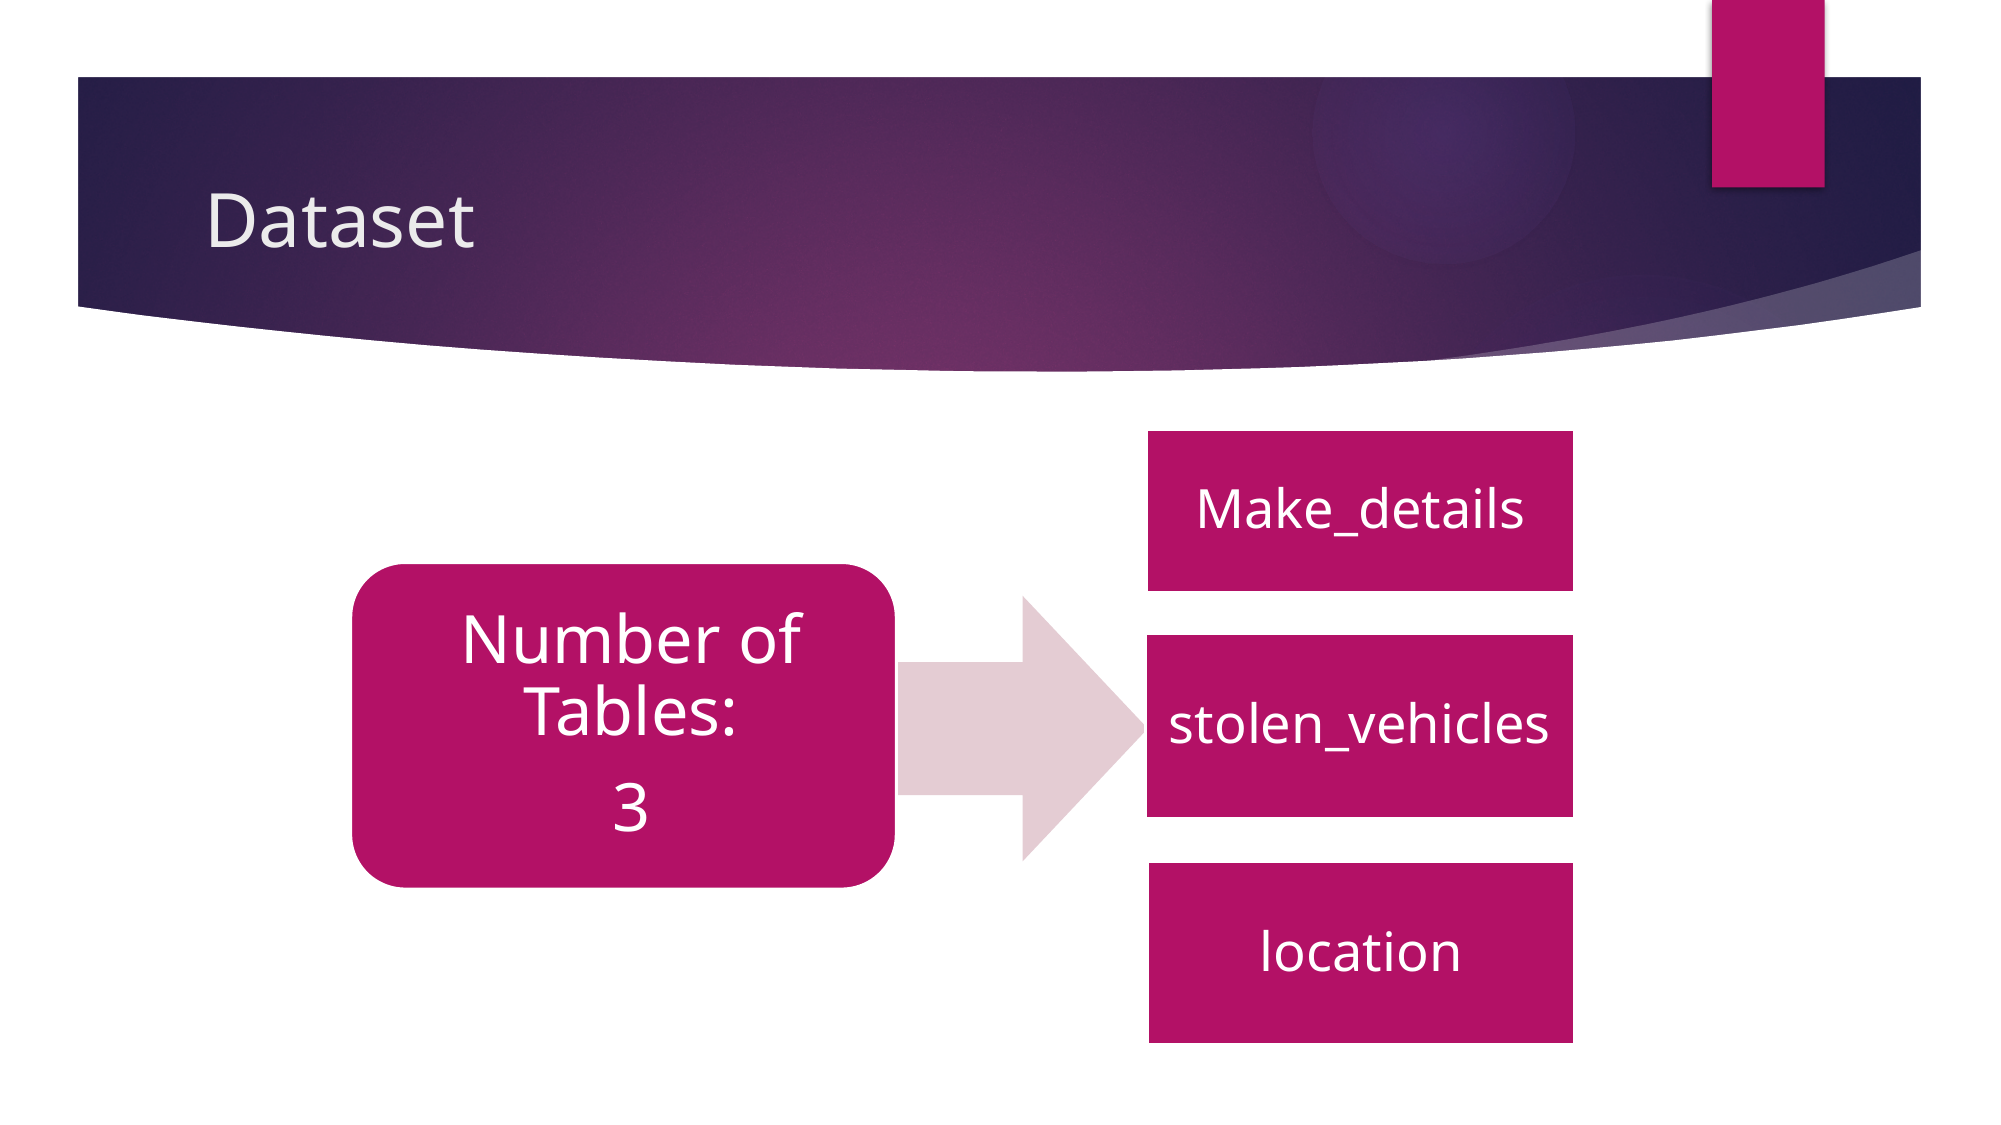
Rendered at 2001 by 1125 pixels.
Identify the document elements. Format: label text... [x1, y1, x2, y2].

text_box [241, 534, 1575, 1125]
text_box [332, 381, 1667, 1091]
title Dataset [189, 159, 1627, 276]
